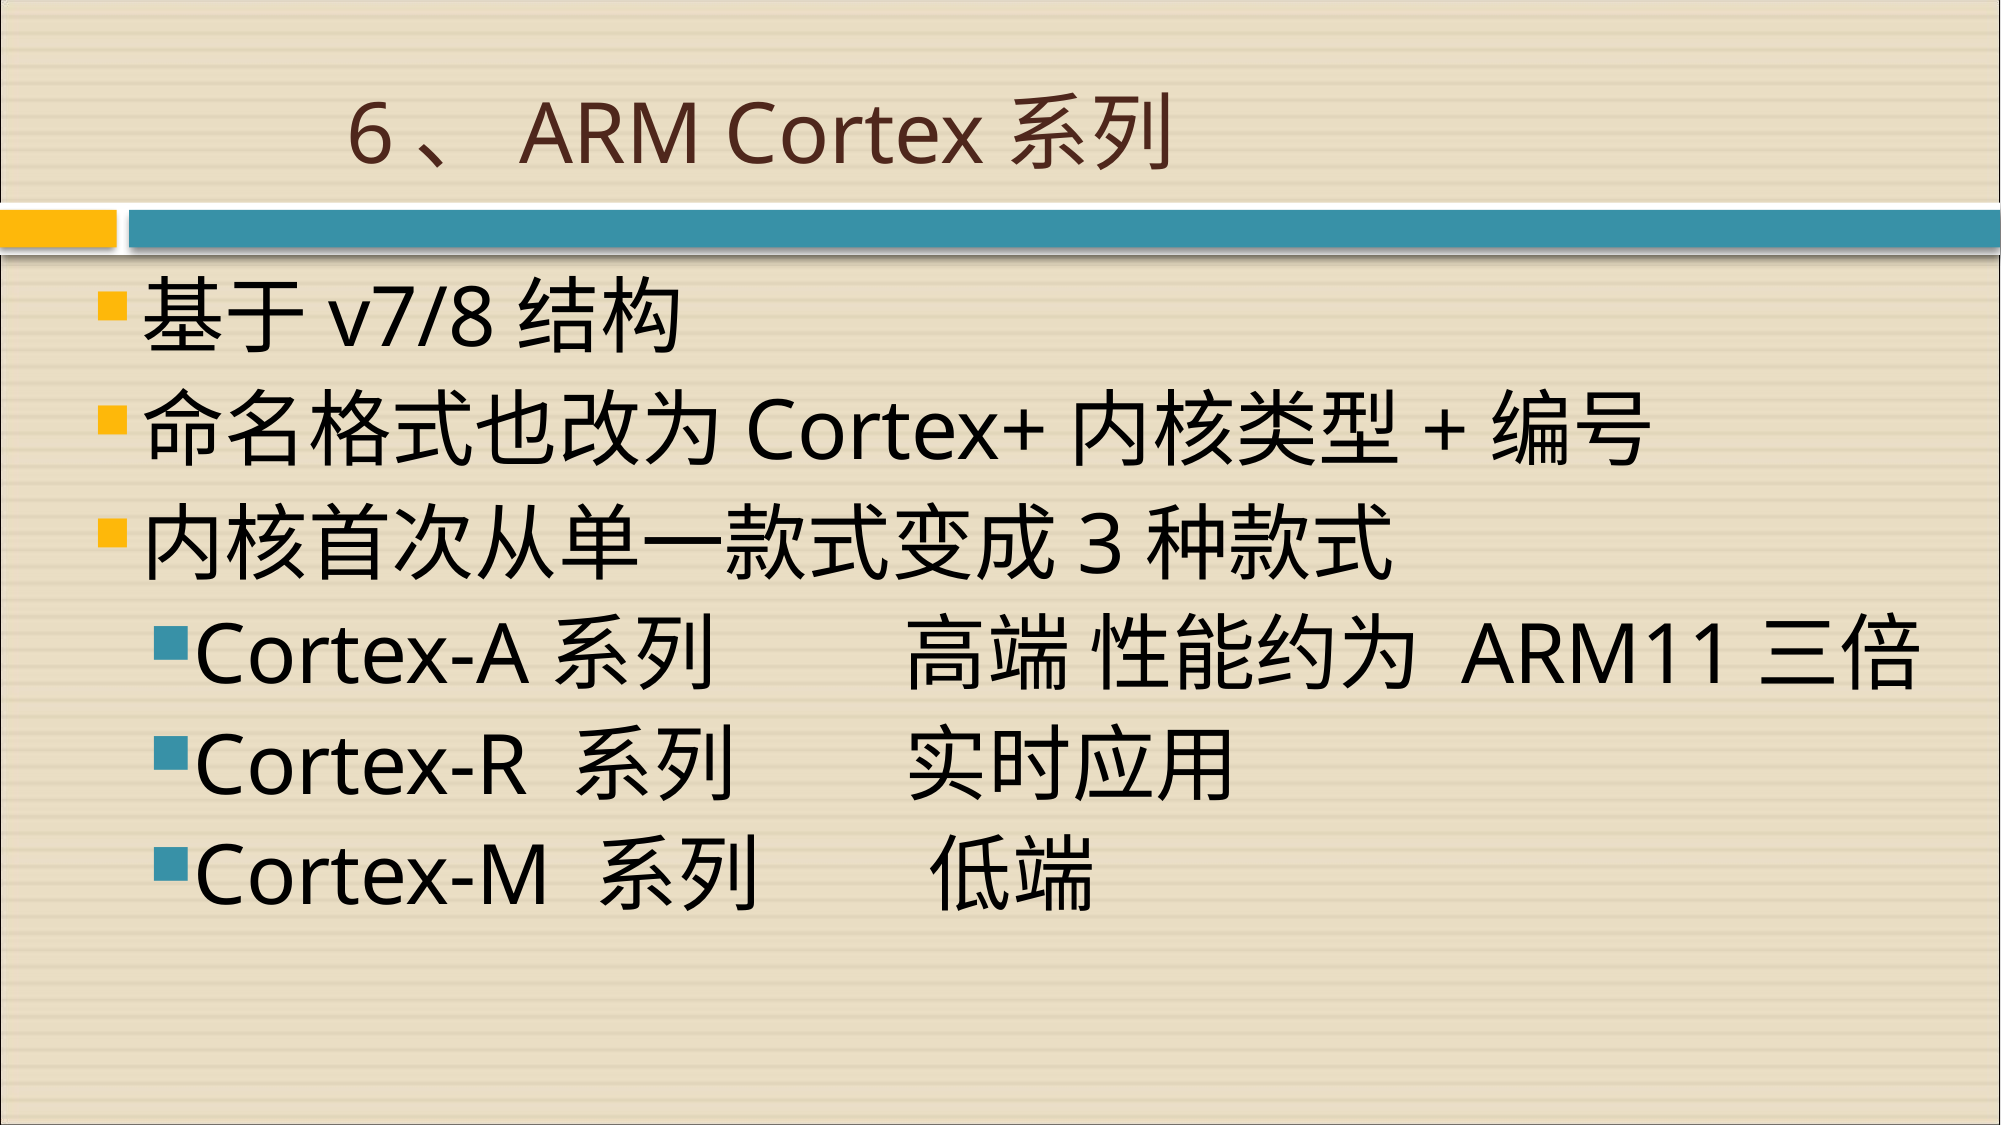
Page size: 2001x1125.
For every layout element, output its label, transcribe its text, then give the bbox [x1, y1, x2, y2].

picture [0, 0, 2001, 1125]
title 6、ARM Cortex系列 [330, 54, 1669, 205]
list 基于v7/8结构 命名格式也改为Cortex+内核类型+编号 内核首次从单一款式变成3种款式 Cortex-A系列 高端 性能约为 ARM11三倍 Cortex-R 系列 实时应用 Cortex-M 系列 低端 [78, 255, 1958, 1095]
